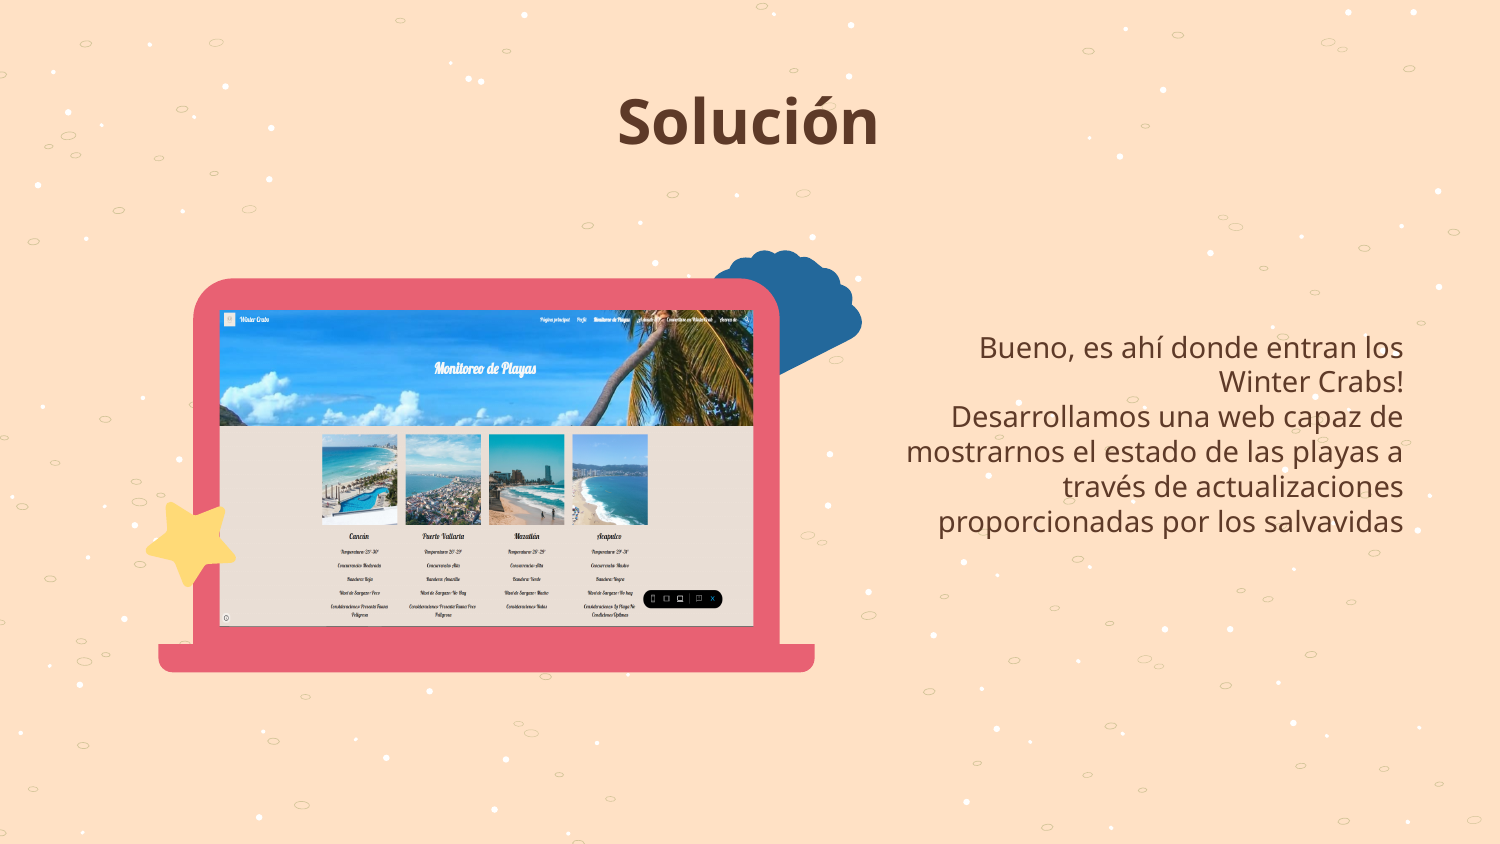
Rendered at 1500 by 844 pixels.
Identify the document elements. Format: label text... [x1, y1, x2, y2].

title Solución [117, 72, 1382, 167]
text_box [145, 542, 153, 557]
subtitle Bueno, es ahí donde entran los Winter Crabs! Desarrollamos una web capaz de mostrarnos el estado de las playas a través de actualizaciones proporcionadas por los salvavidas [870, 313, 1420, 623]
picture [219, 310, 754, 627]
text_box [158, 278, 815, 673]
text_box [716, 250, 862, 355]
